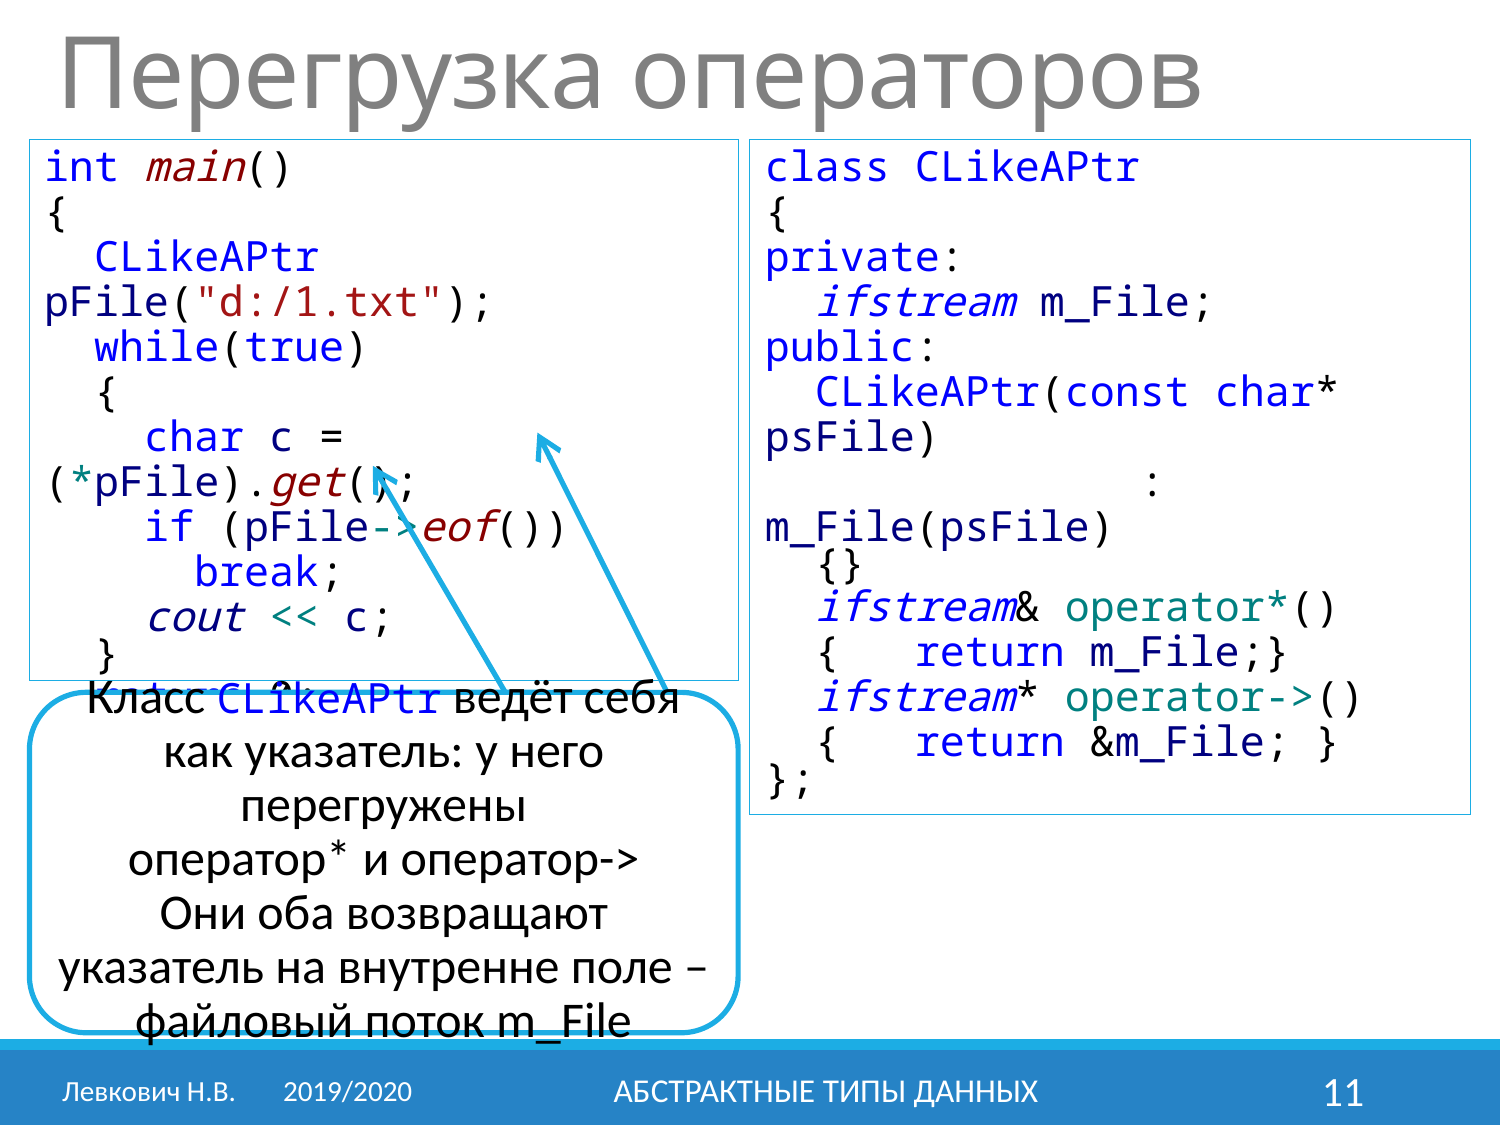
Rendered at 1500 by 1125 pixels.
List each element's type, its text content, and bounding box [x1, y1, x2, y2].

text_box class CLikeAPtr { private: ifstream m_File; public: CLikeAPtr(const char* psFile) : m_File(psFile) {} ifstream& operator*() { return m_File;} ifstream* operator->() { return &m_File; } }; [749, 139, 1471, 815]
footer Абстрактные типы данных [453, 1059, 1199, 1120]
text_box Класс CLikeAPtr ведёт себя как указатель: у него перегружены оператор* и оператор-> Они оба возвращают указатель на внутренне поле – файловый поток m_File [28, 691, 740, 1035]
slide_number Левкович Н.В. 2019/2020 [47, 1059, 440, 1120]
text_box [536, 431, 671, 699]
slide_number 11 [1218, 1059, 1380, 1120]
text_box int main() { CLikeAPtr pFile("d:/1.txt"); while(true) { char c = (*pFile).get(); if (pFile->eof()) break; cout << c; } return 0; } [29, 139, 739, 681]
title Перегрузка операторов [41, 19, 1459, 138]
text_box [372, 465, 506, 693]
